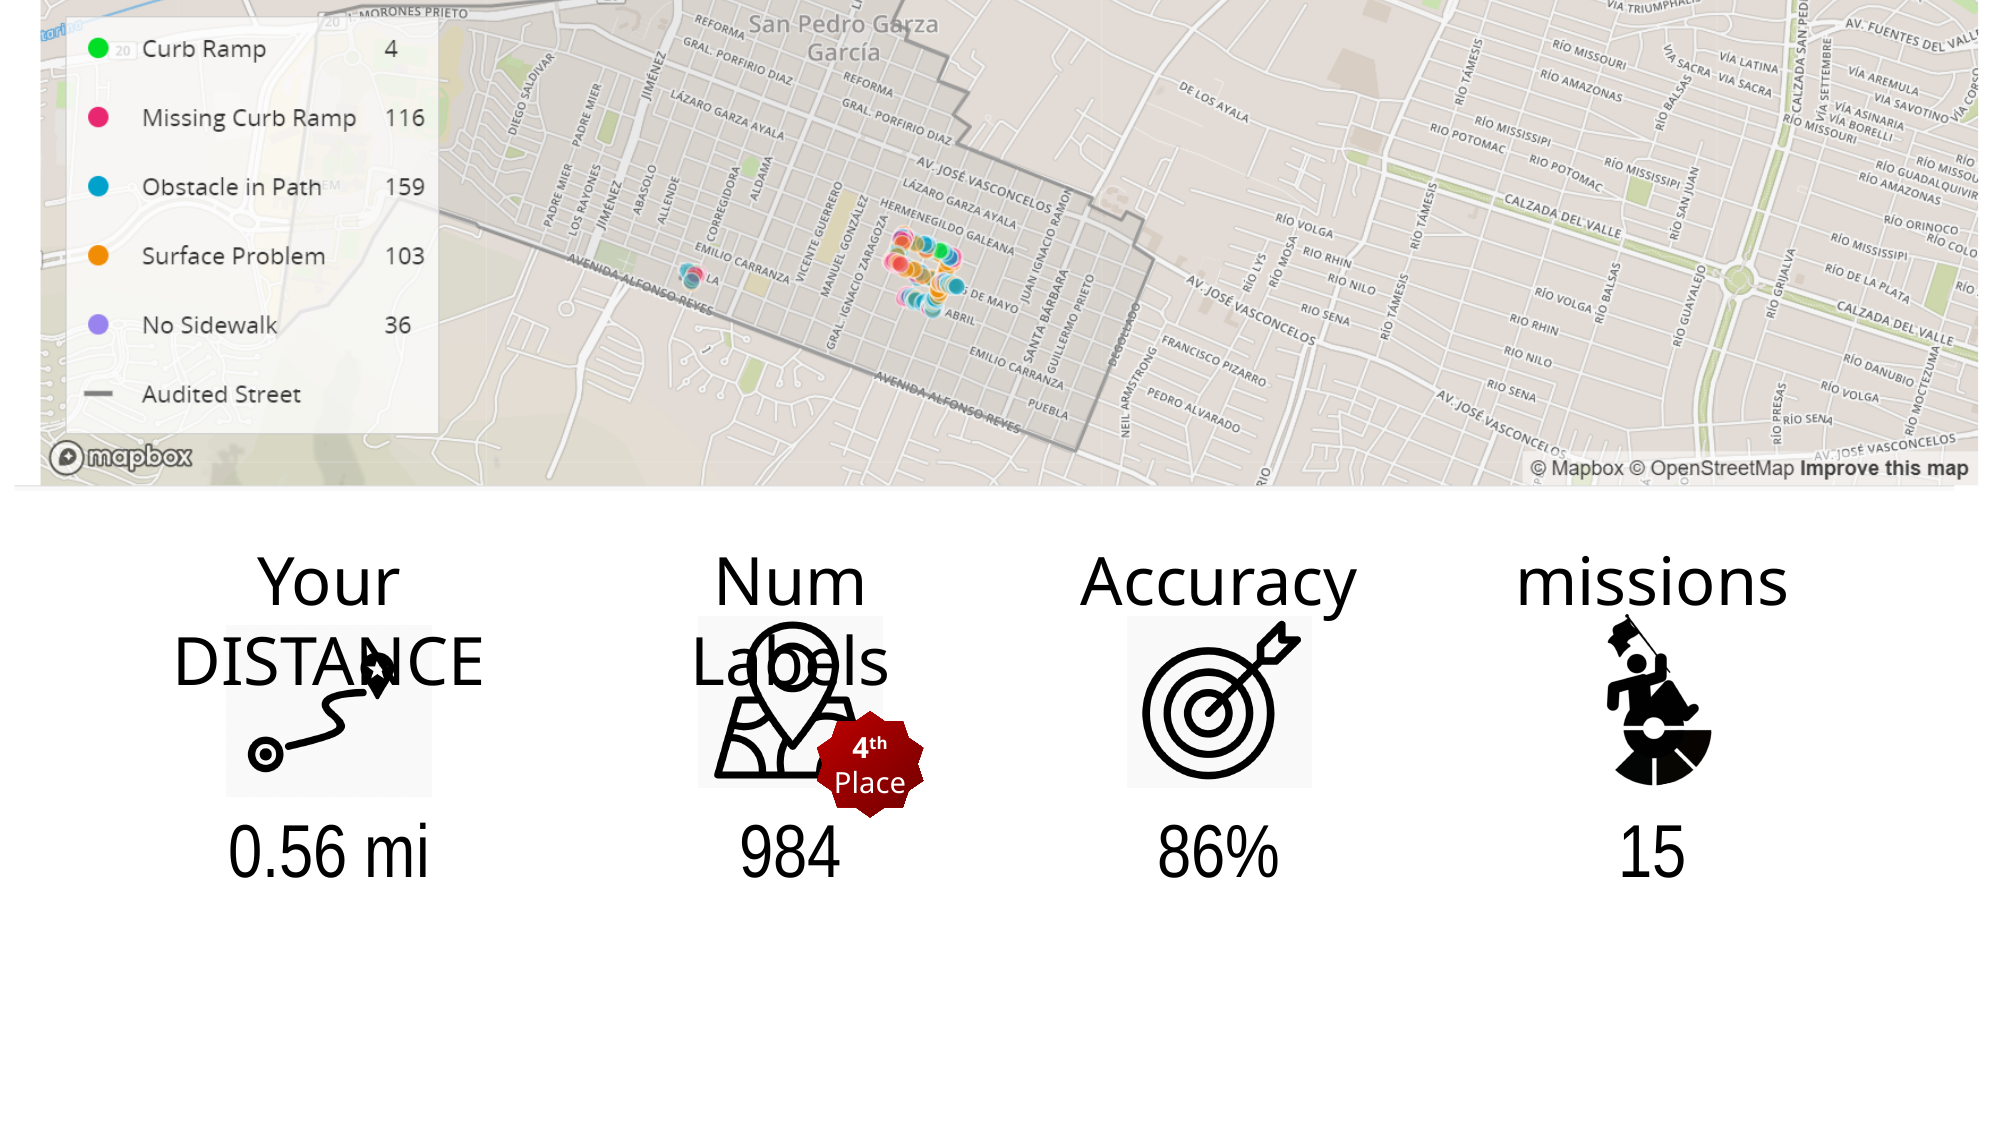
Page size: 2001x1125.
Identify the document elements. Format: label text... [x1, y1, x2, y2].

text_box 86% [1093, 795, 1345, 901]
text_box Accuracy [1038, 531, 1400, 626]
text_box missions [1472, 531, 1834, 626]
picture [10, 0, 2000, 491]
text_box 0.56 mi [204, 795, 455, 901]
text_box 15 [1527, 795, 1778, 901]
text_box 984 [665, 795, 916, 901]
picture [1586, 603, 1719, 792]
text_box Your DISTANCE [148, 531, 510, 706]
picture [226, 625, 433, 797]
picture [698, 616, 883, 788]
text_box Num Labels [610, 531, 972, 706]
picture [1127, 616, 1312, 788]
text_box 4th Place [826, 718, 925, 819]
